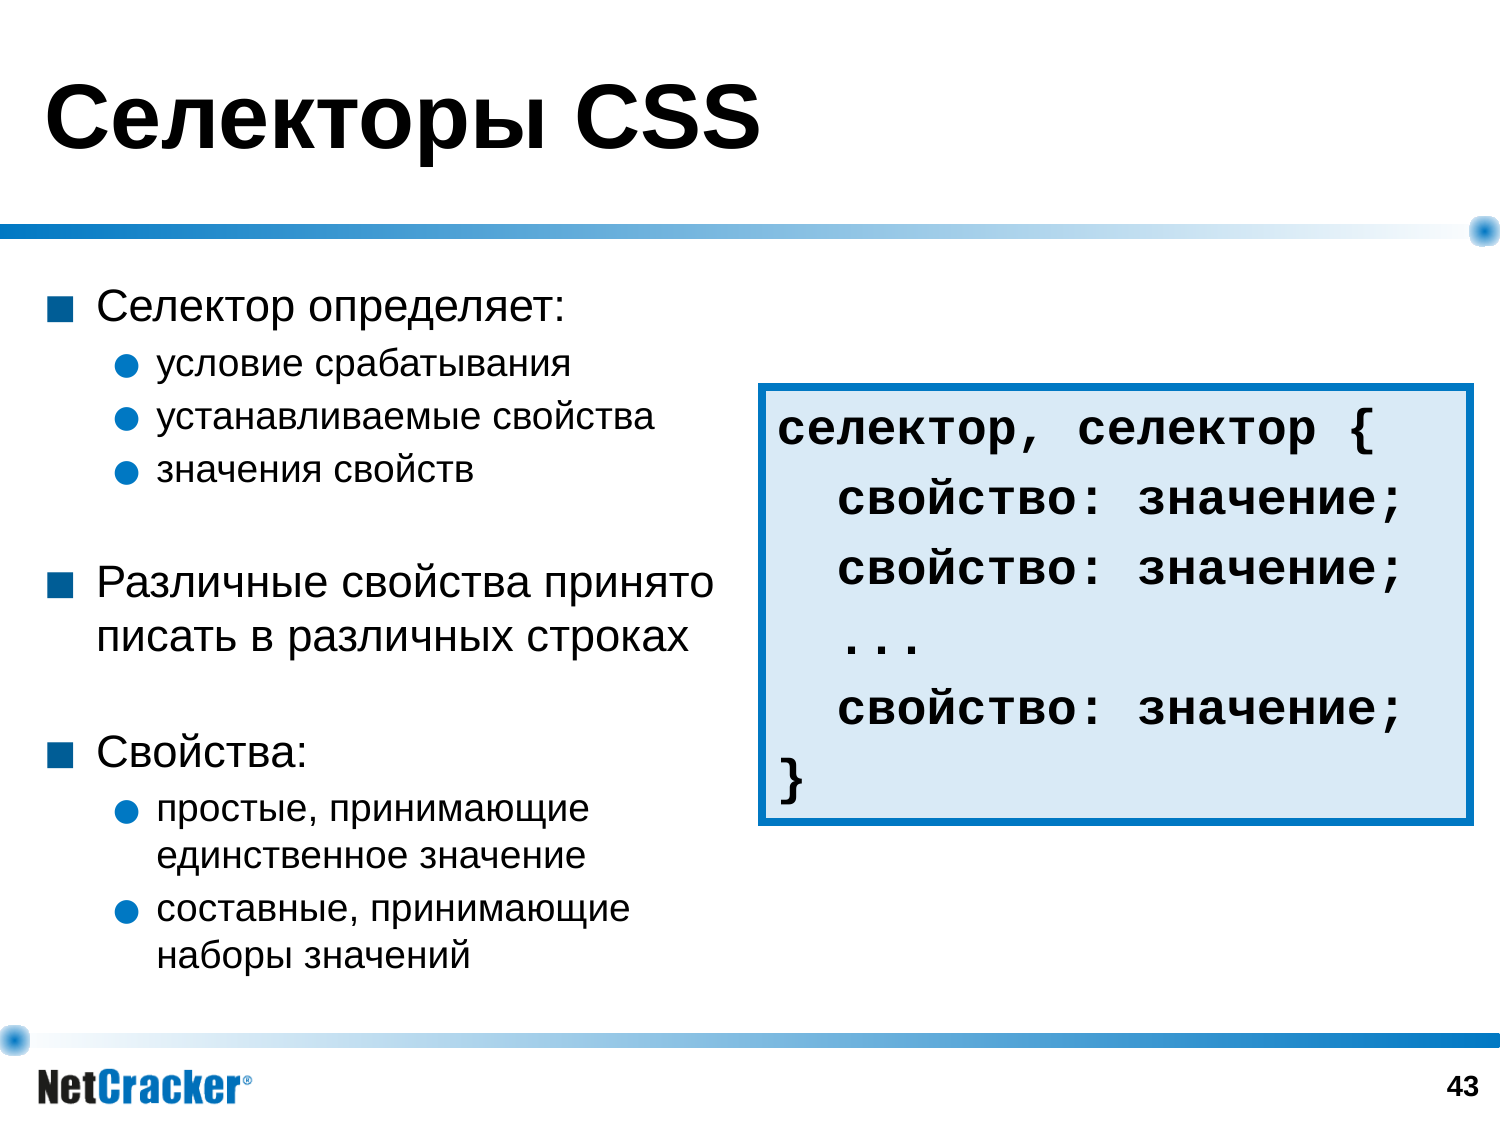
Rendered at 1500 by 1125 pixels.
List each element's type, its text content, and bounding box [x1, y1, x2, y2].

slide_number ‹#› [1144, 1034, 1495, 1110]
title Селекторы CSS [29, 0, 1470, 225]
list селектор, селектор { свойство: значение; свойство: значение; ... свойство: значение; } [761, 386, 1470, 823]
picture [34, 1063, 256, 1118]
list Селектор определяет: условие срабатывания устанавливаемые свойства значения свойств Различные свойства принято писать в различных строках Свойства: простые, принимающие единственное значение составные, принимающие наборы значений [29, 268, 737, 1004]
